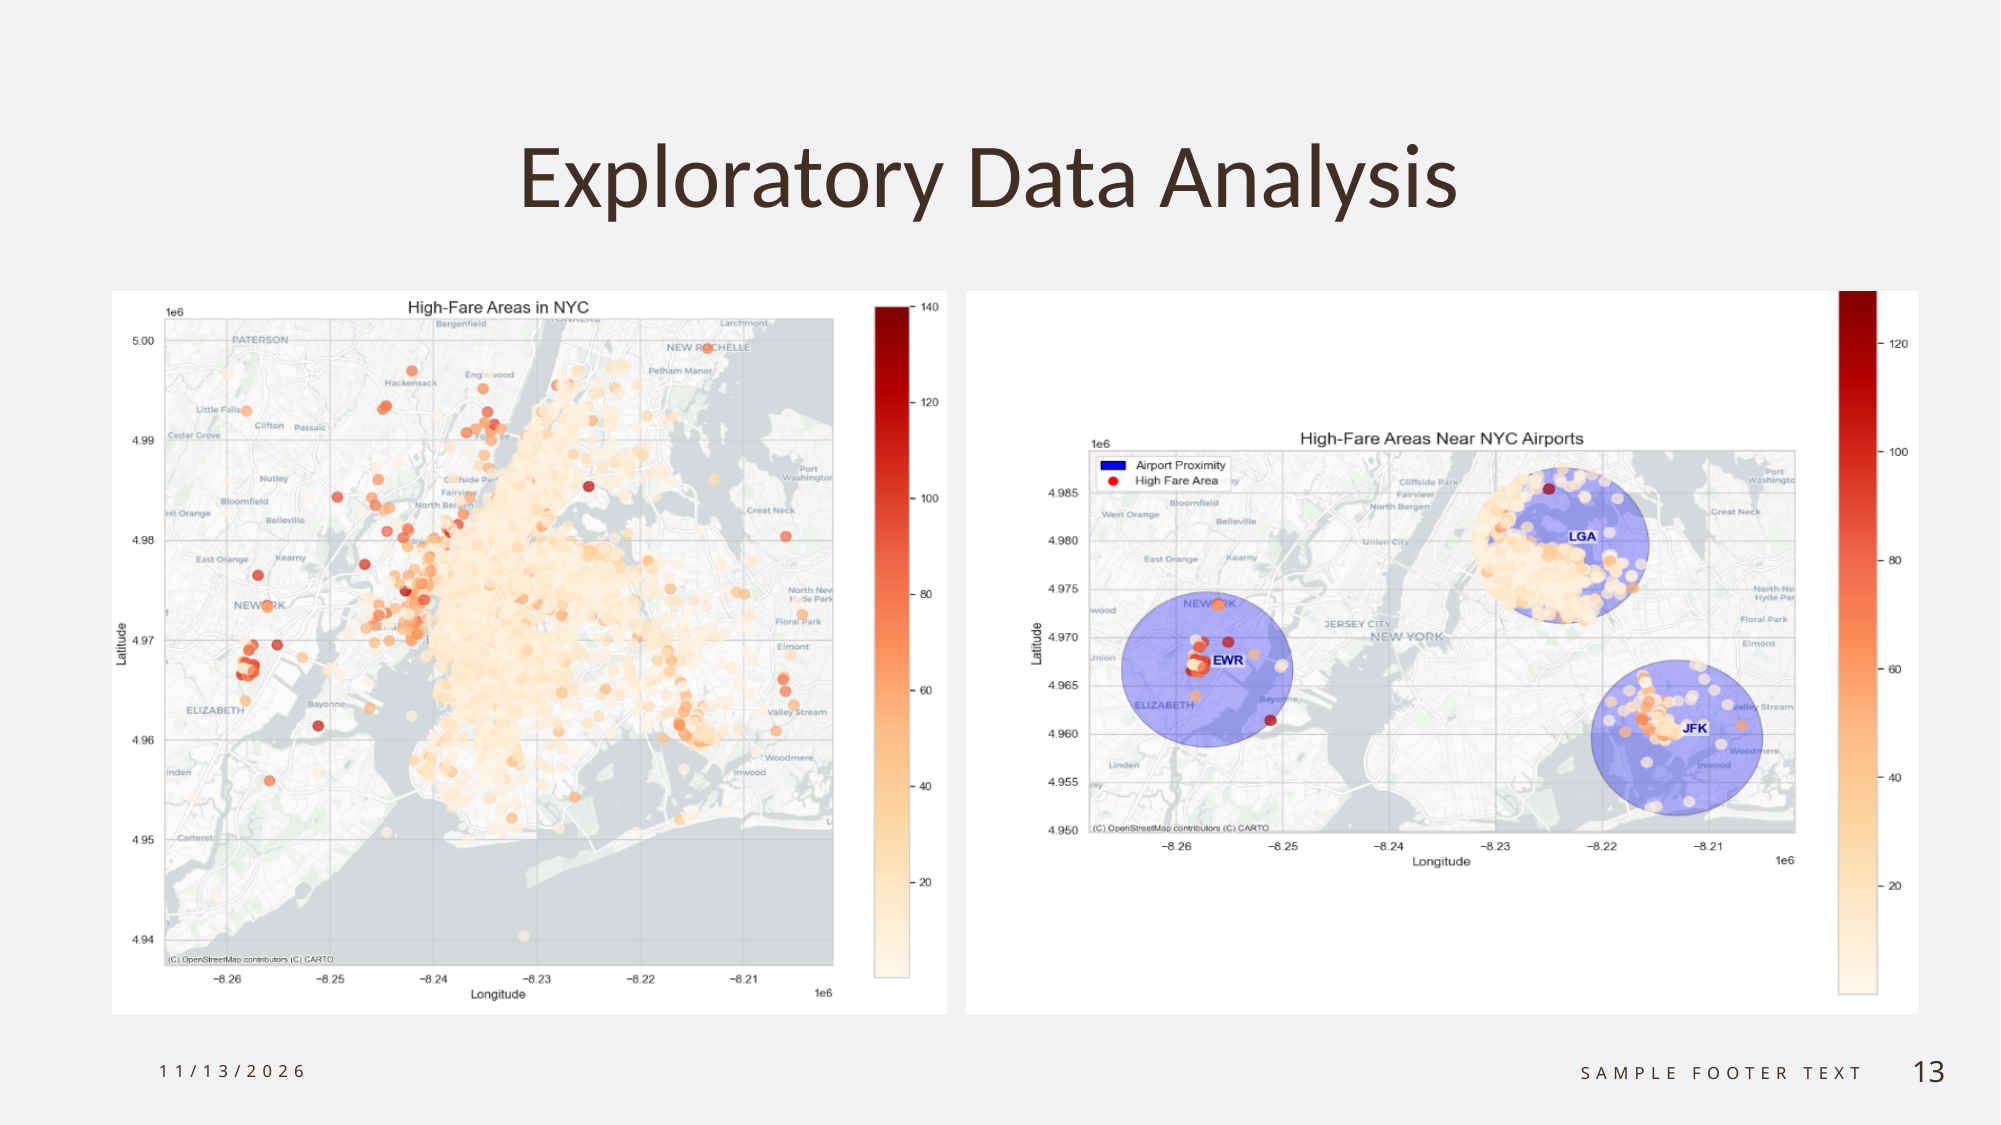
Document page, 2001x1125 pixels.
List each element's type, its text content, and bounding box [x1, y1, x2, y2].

slide_number 13 [1875, 1042, 1961, 1103]
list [111, 290, 947, 1014]
footer Sample Footer Text [1170, 1042, 1875, 1103]
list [966, 290, 1919, 1014]
title Exploratory Data Analysis [142, 96, 1858, 234]
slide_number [143, 1042, 594, 1103]
